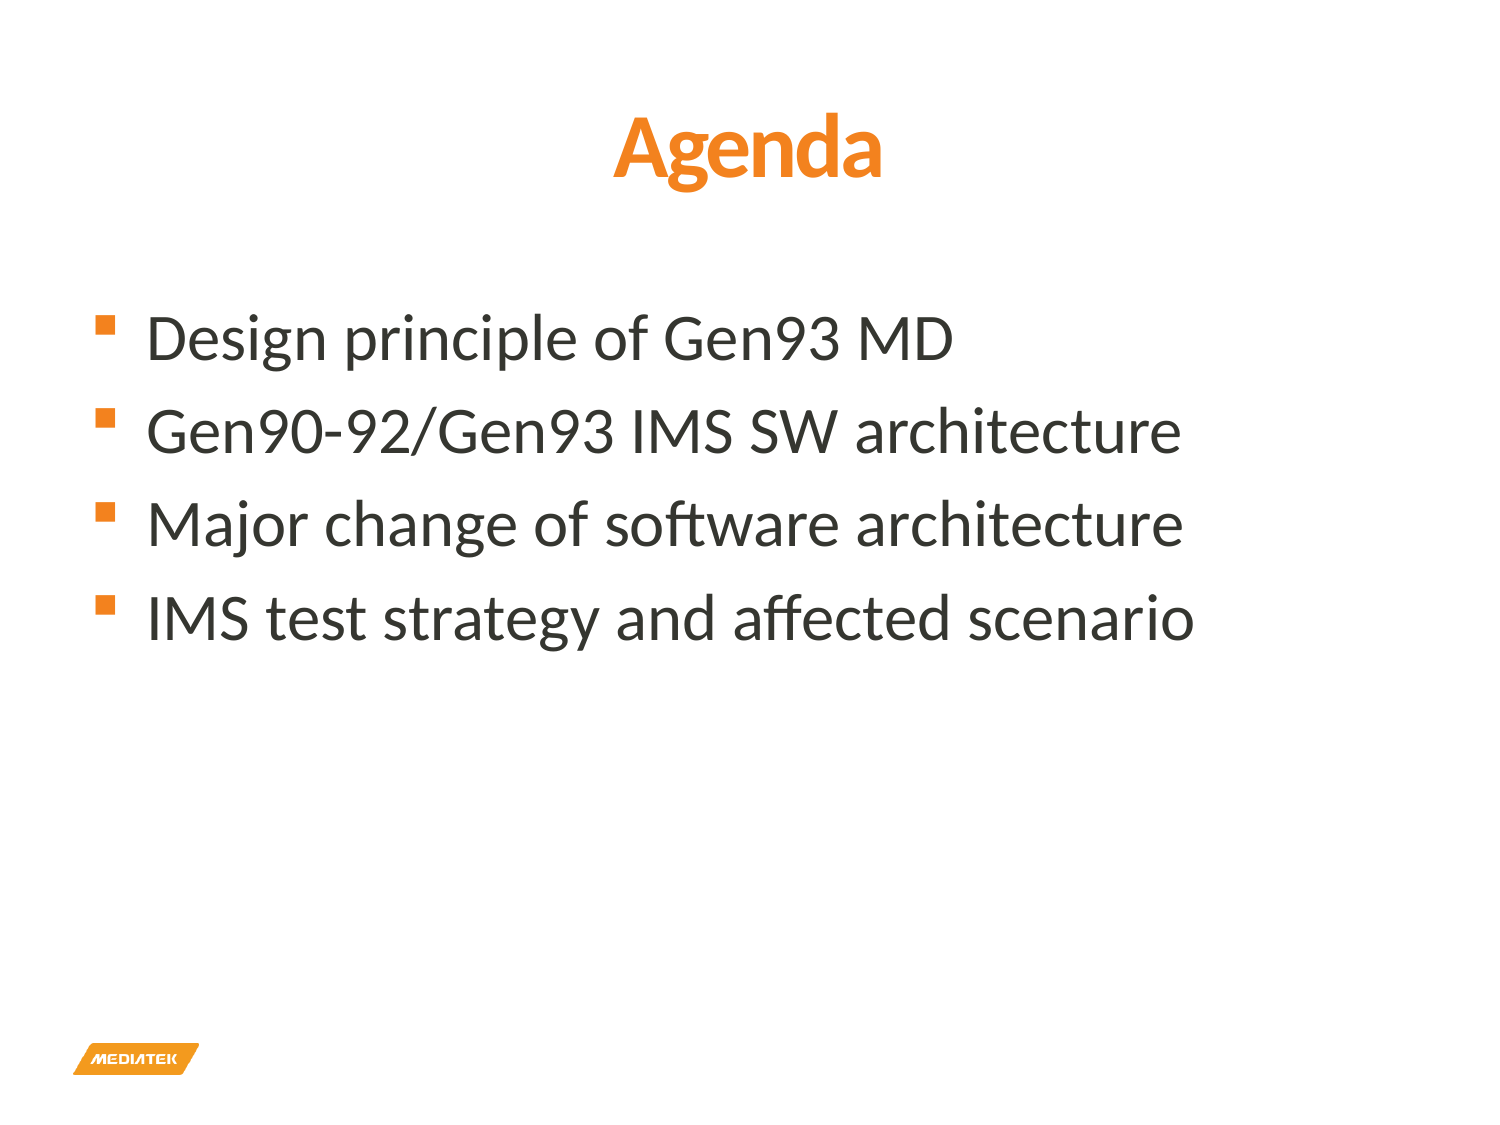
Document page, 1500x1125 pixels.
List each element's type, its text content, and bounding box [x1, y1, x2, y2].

picture [73, 1043, 199, 1075]
list Design principle of Gen93 MD Gen90-92/Gen93 IMS SW architecture Major change of software architecture IMS test strategy and affected scenario [75, 286, 1425, 990]
title Agenda [75, 99, 1425, 286]
